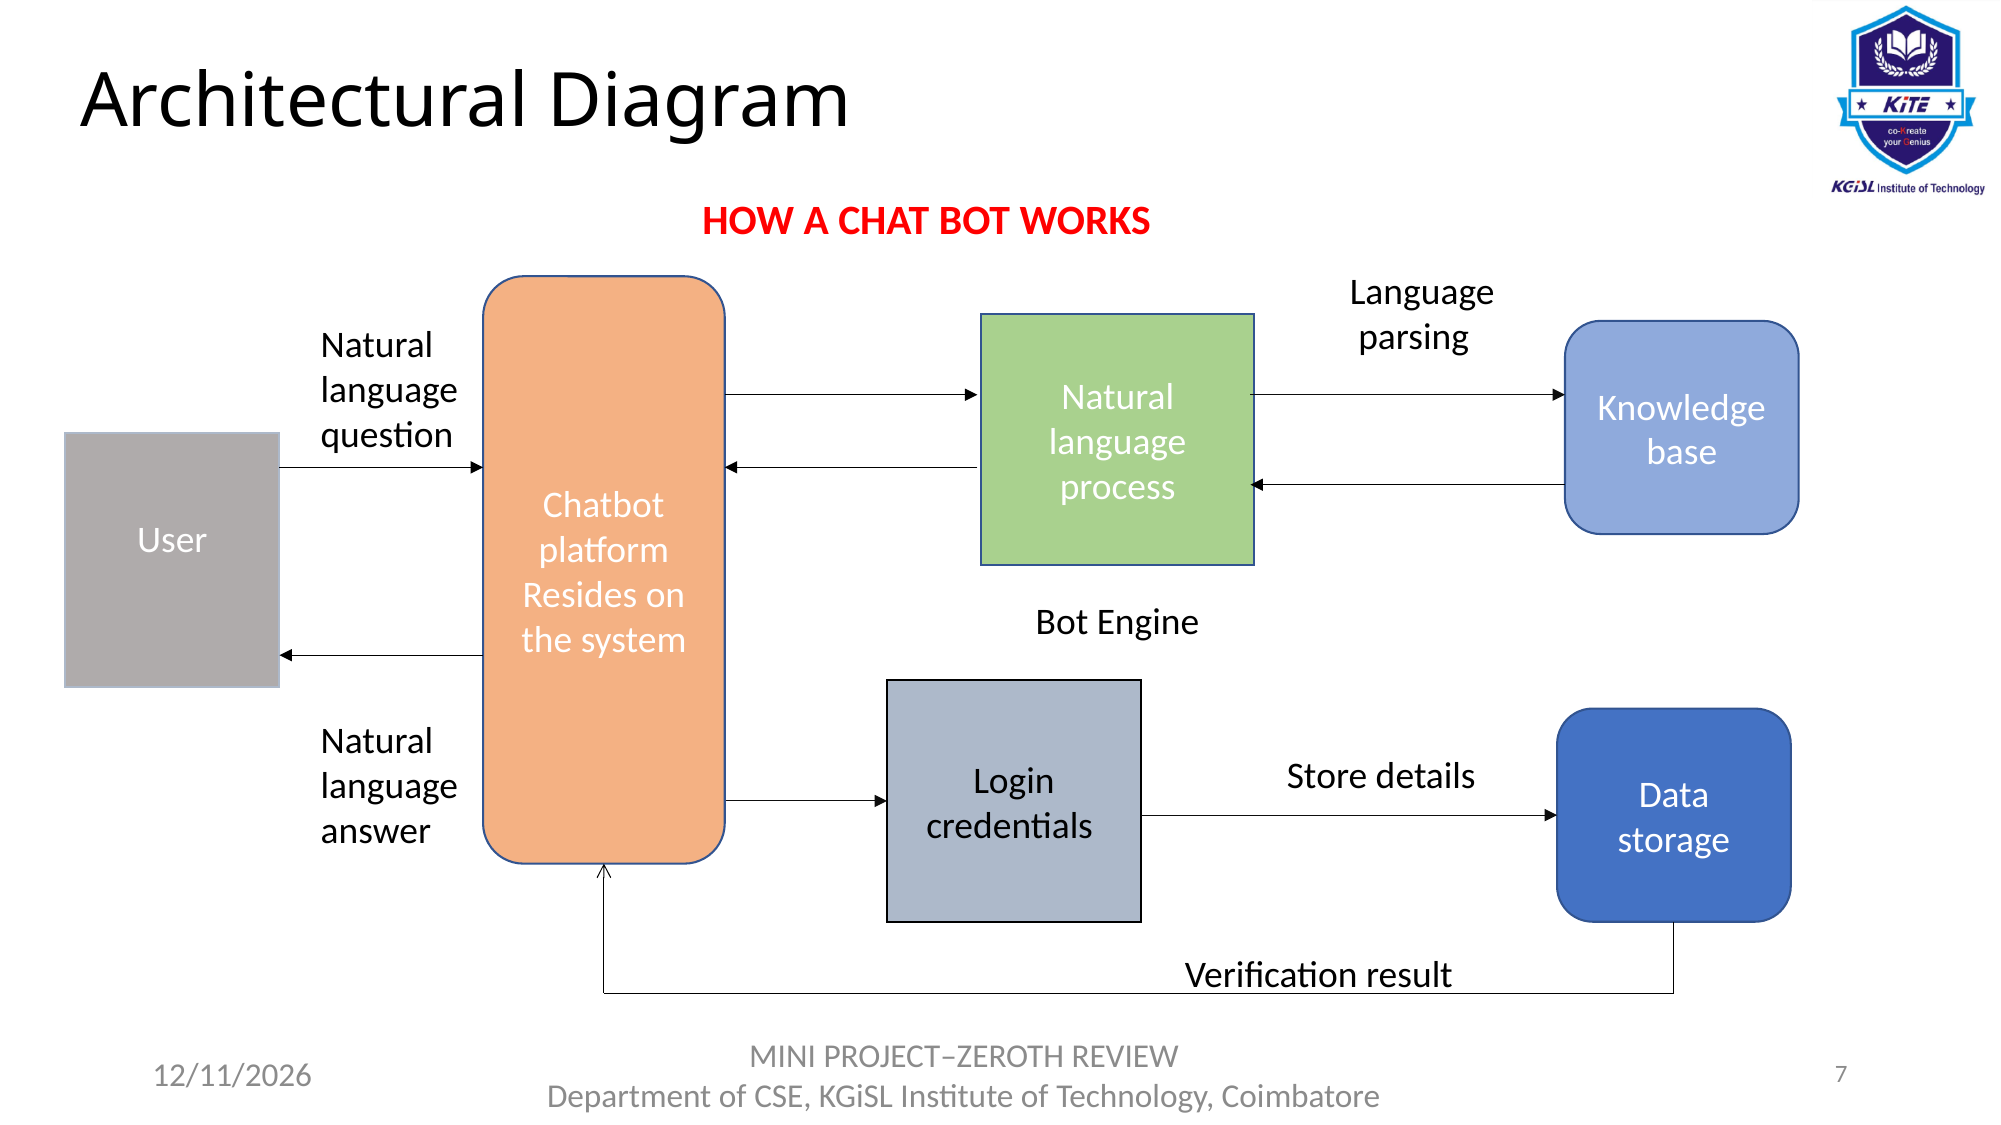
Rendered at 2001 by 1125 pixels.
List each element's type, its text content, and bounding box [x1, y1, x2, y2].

text_box Bot Engine [1020, 589, 1215, 650]
text_box Store details [1272, 743, 1491, 803]
picture [1812, 0, 2000, 198]
text_box Data storage [1556, 707, 1792, 923]
slide_number 7 [1412, 1042, 1863, 1103]
text_box Verification result [1170, 994, 1469, 1003]
text_box Knowledge base [1563, 319, 1800, 536]
text_box Language parsing [1335, 259, 1510, 365]
text_box User [64, 432, 280, 688]
text_box Natural language answer [305, 708, 482, 904]
title Architectural Diagram [65, 29, 1791, 176]
text_box Chatbot platform Resides on the system [482, 275, 726, 865]
footer MINI PROJECT–ZEROTH REVIEW Department of CSE, KGiSL Institute of Technology, Coimbatore [529, 1022, 1407, 1125]
text_box Login credentials [886, 679, 1142, 923]
text_box Natural language process [980, 313, 1255, 566]
text_box Natural language question [305, 312, 482, 463]
text_box Verification result [1170, 943, 1469, 993]
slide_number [137, 1042, 529, 1103]
text_box HOW A CHAT BOT WORKS [545, 185, 1234, 251]
